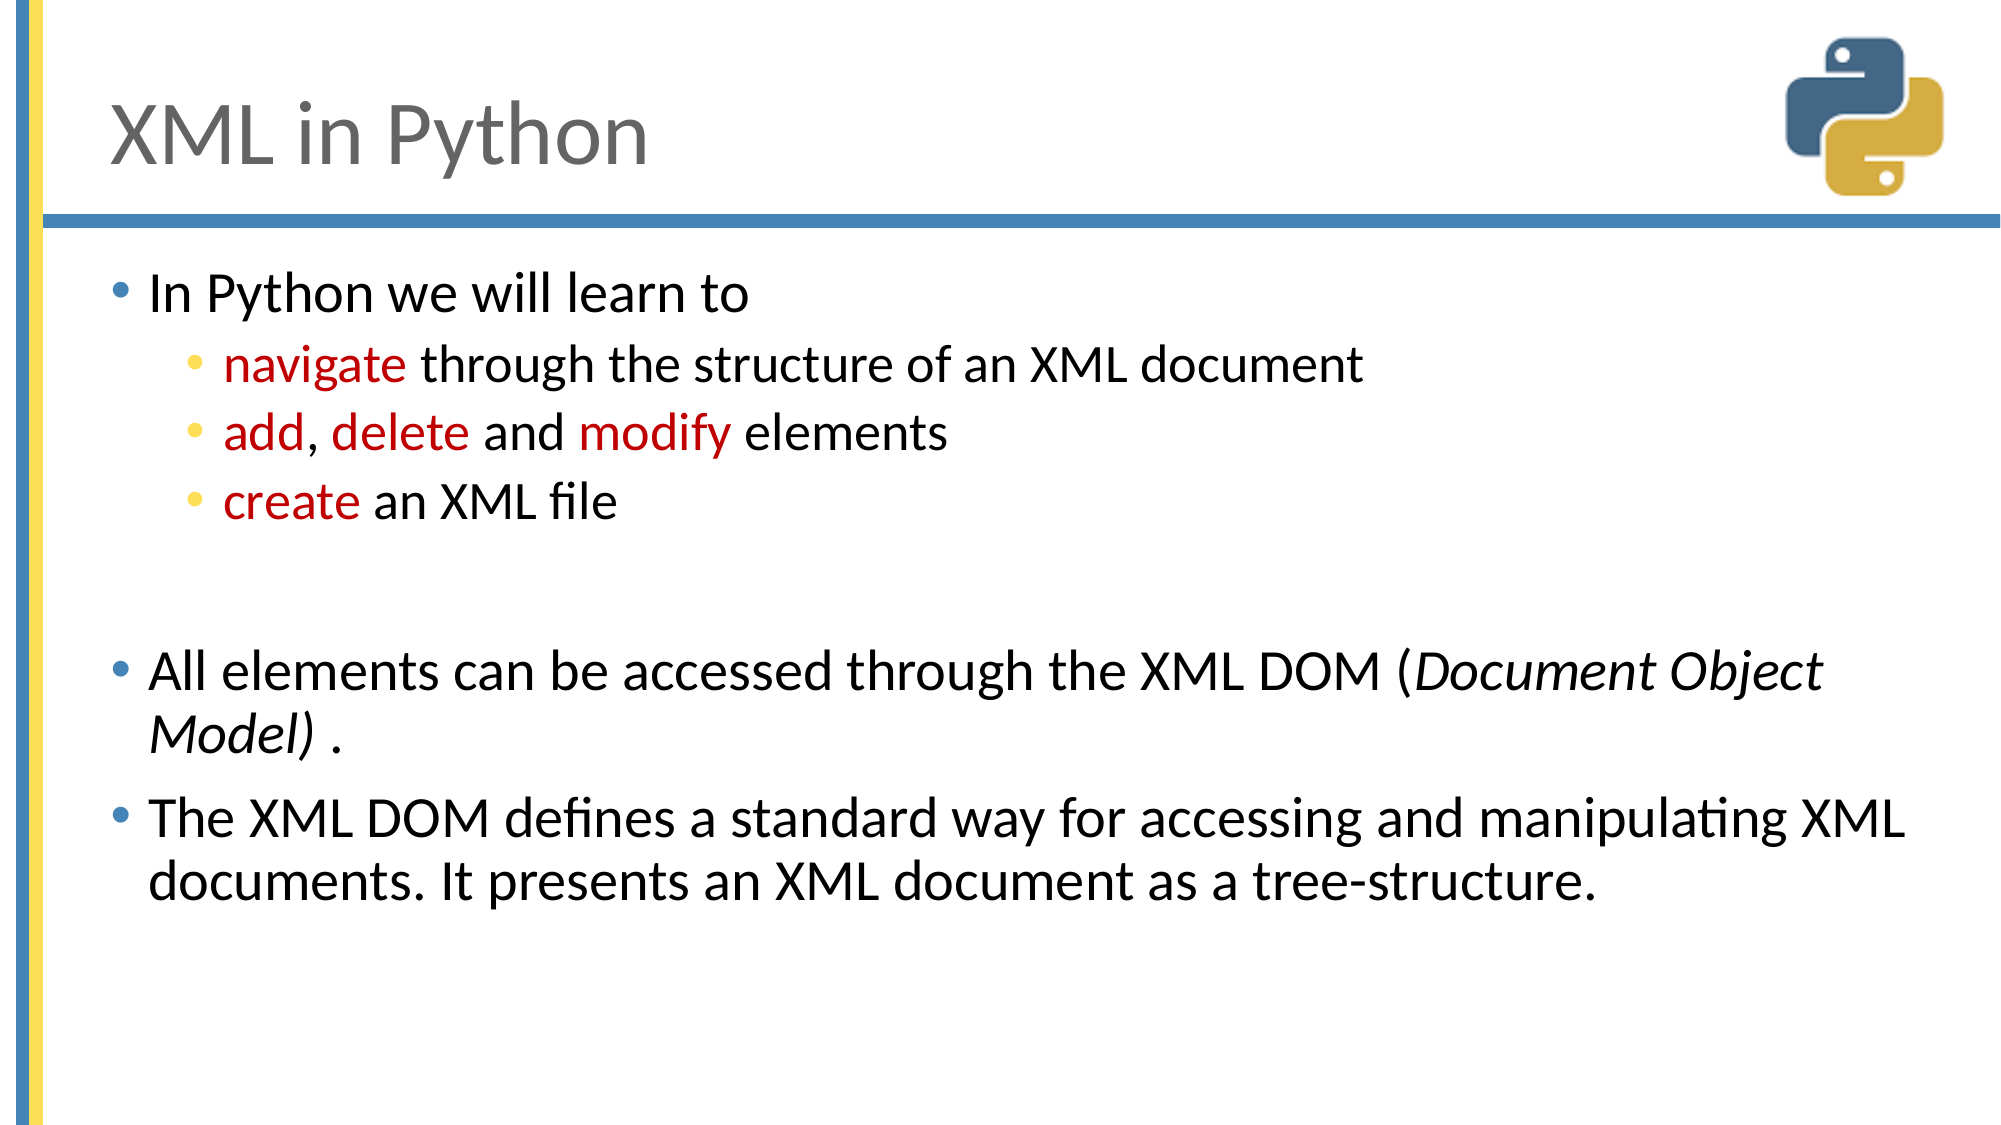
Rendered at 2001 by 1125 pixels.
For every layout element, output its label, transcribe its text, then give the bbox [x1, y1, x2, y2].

list In Python we will learn to navigate through the structure of an XML document add, delete and modify elements create an XML file All elements can be accessed through the XML DOM (Document Object Model) . The XML DOM defines a standard way for accessing and manipulating XML documents. It presents an XML document as a tree-structure. [95, 254, 1948, 1014]
picture [1747, 18, 1987, 205]
title XML in Python [95, 59, 1863, 211]
